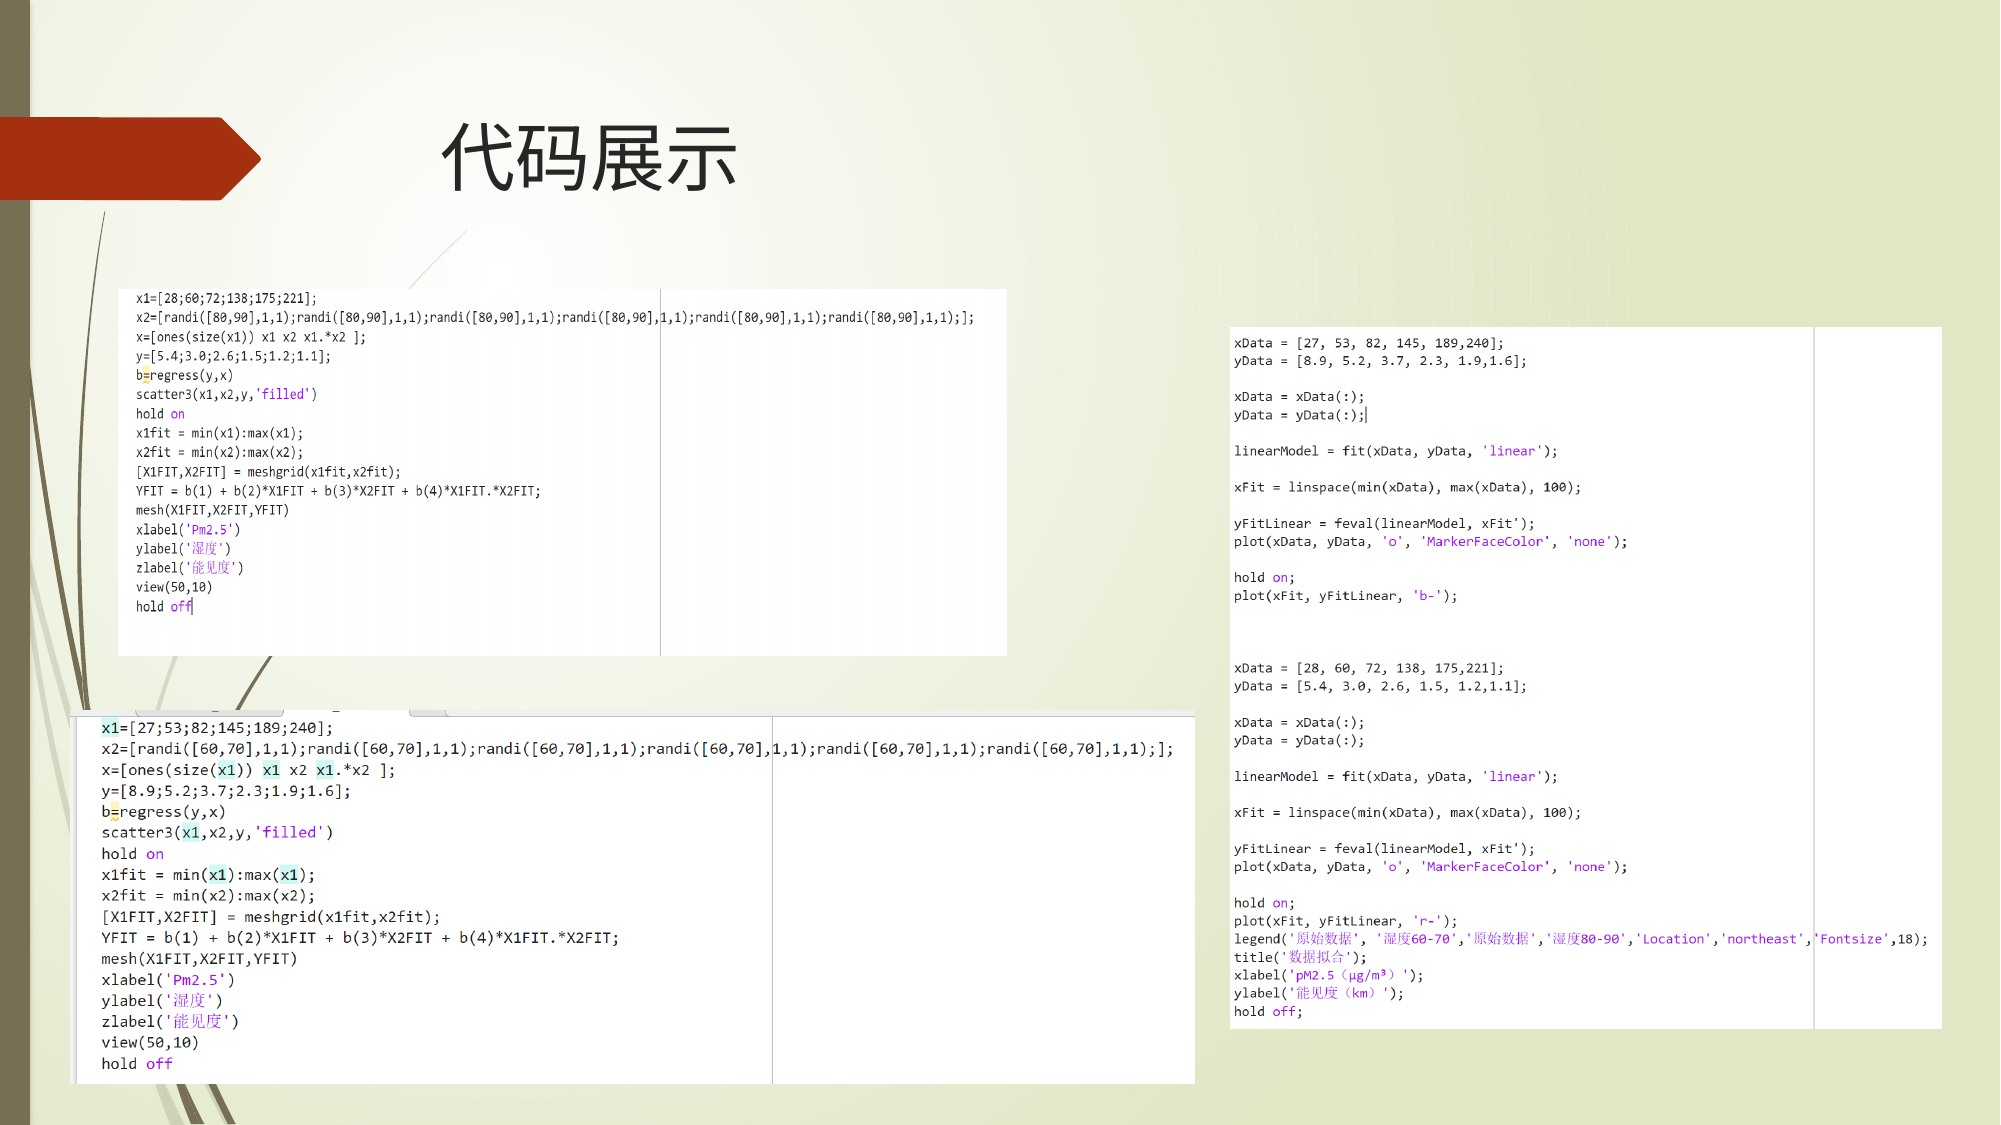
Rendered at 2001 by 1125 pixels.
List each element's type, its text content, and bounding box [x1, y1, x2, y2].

title 代码展示 [425, 102, 1888, 313]
picture [69, 710, 1195, 1084]
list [118, 288, 1007, 656]
picture [1229, 327, 1942, 1030]
